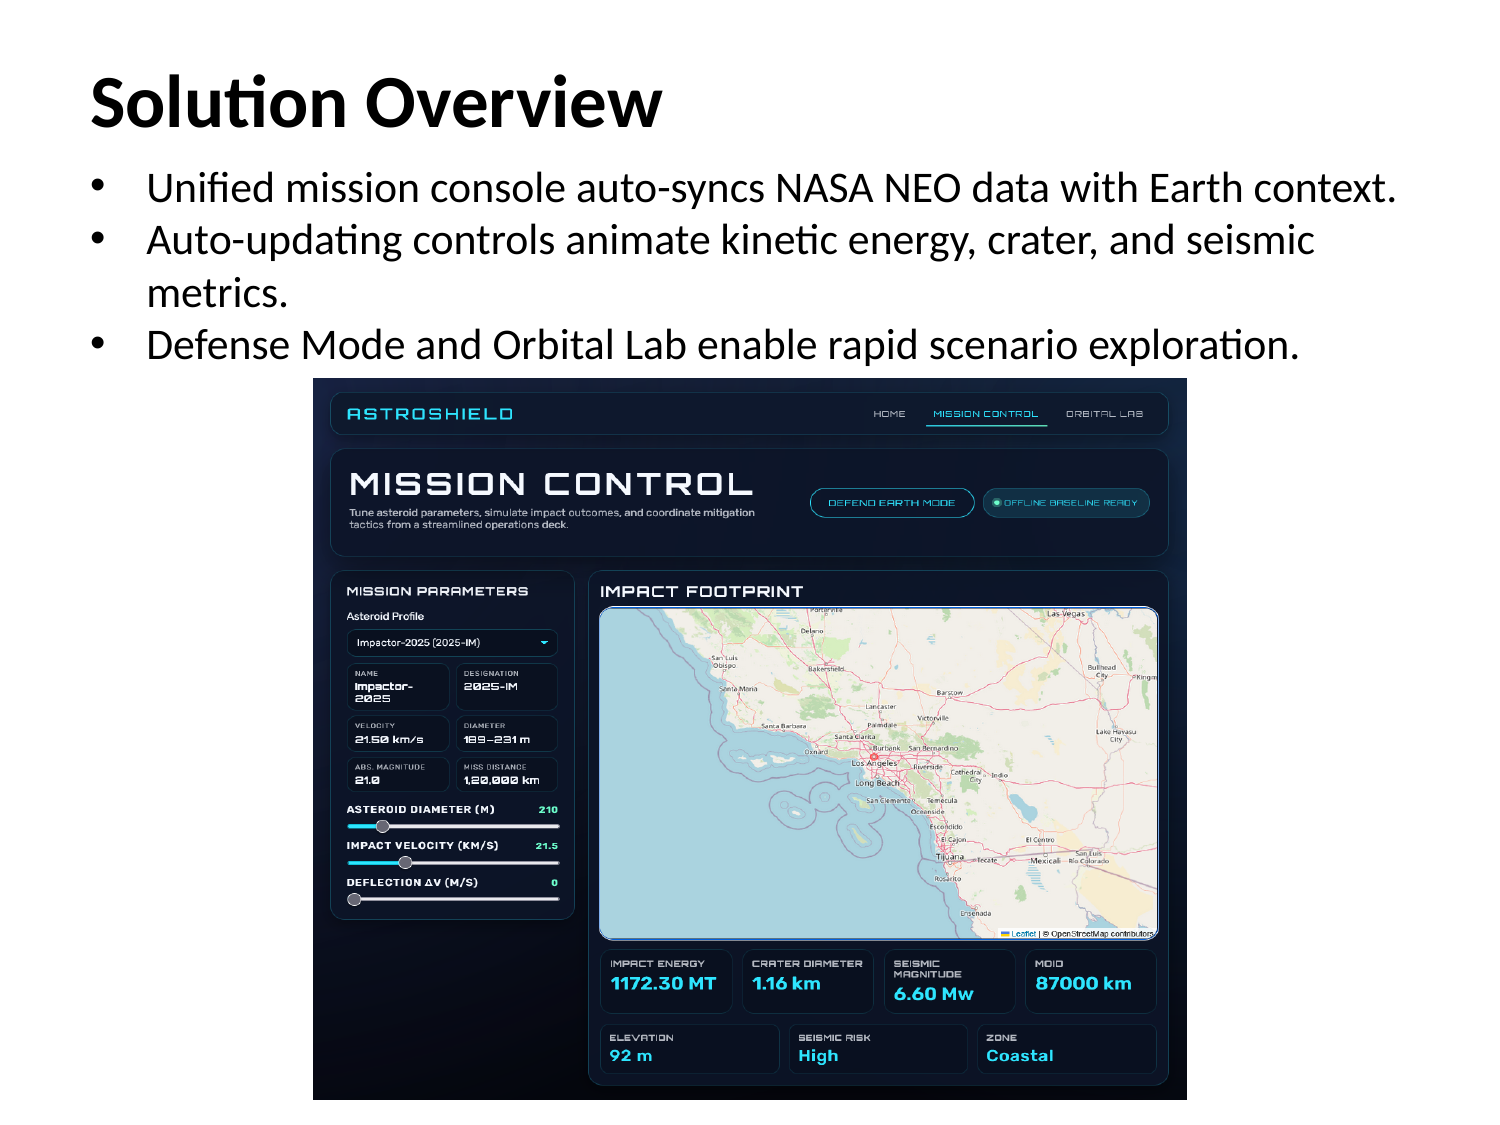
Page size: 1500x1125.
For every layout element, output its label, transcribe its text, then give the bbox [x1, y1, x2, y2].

text_box Solution Overview [74, 44, 1425, 150]
picture [313, 377, 1187, 1100]
text_box Unified mission console auto-syncs NASA NEO data with Earth context. Auto-updating controls animate kinetic energy, crater, and seismic metrics. Defense Mode and Orbital Lab enable rapid scenario exploration. [74, 151, 1470, 376]
